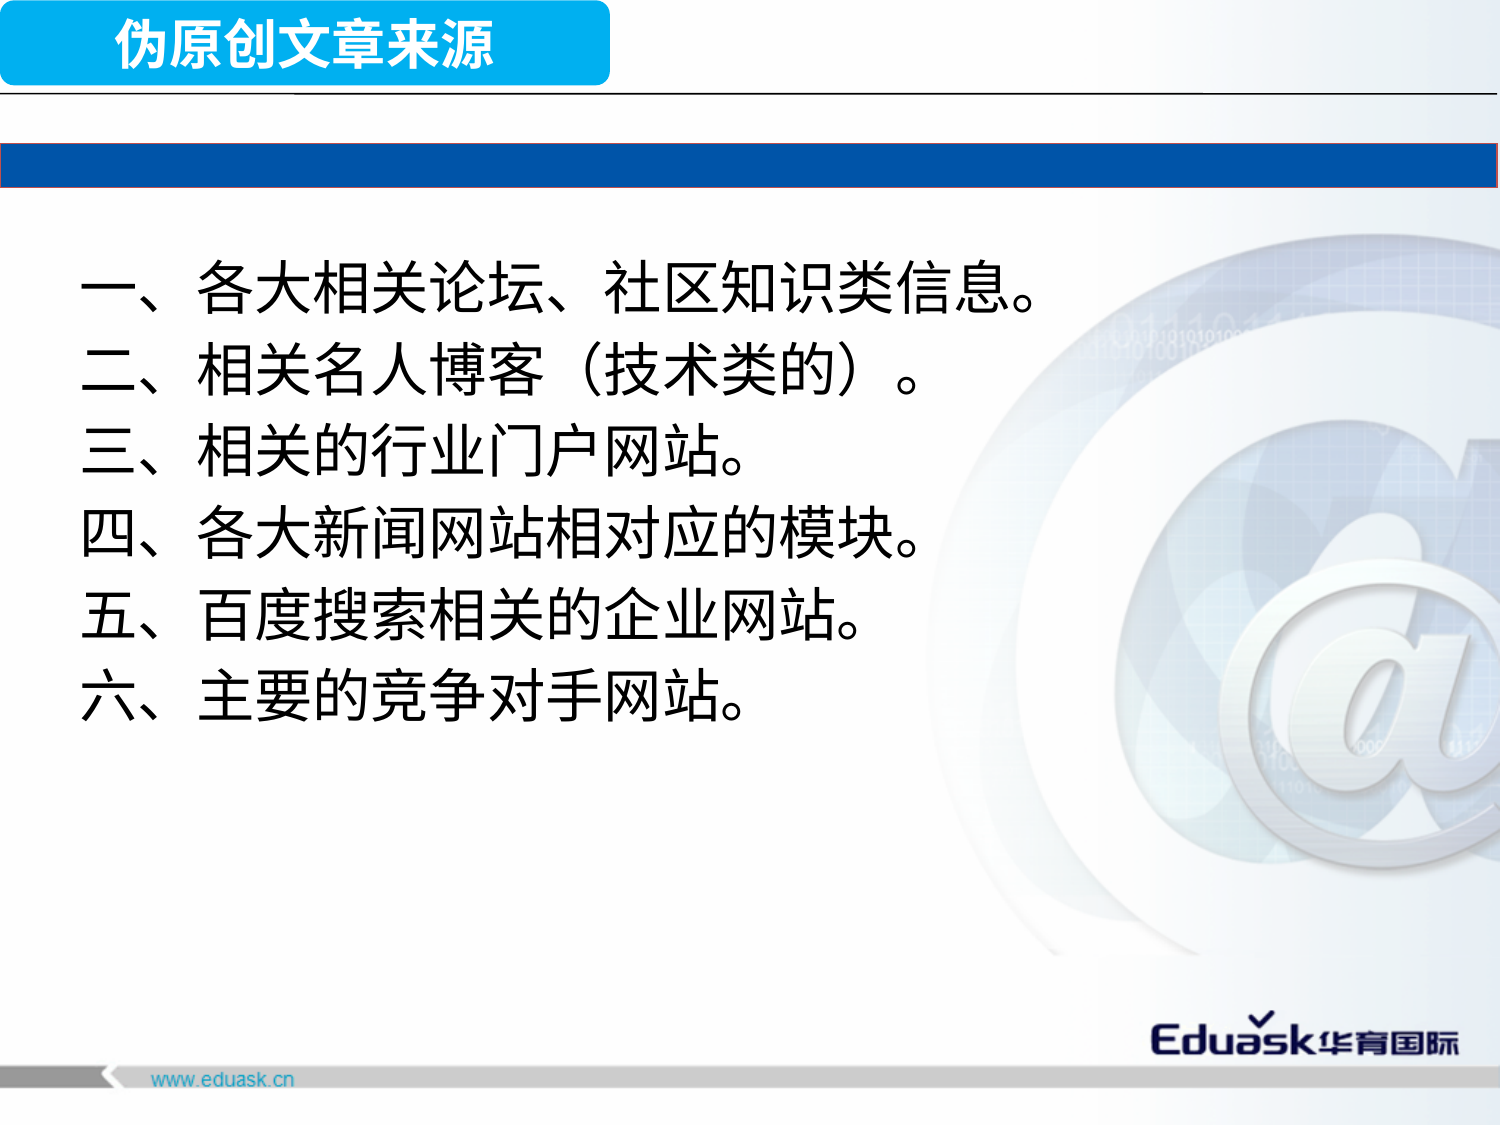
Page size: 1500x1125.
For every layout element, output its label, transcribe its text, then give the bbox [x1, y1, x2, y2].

picture [0, 0, 9, 8]
list 一、各大相关论坛、社区知识类信息。 二、相关名人博客（技术类的）。 三、相关的行业门户网站。 四、各大新闻网站相对应的模块。 五、百度搜索相关的企业网站。 六、主要的竞争对手网站。 [64, 243, 1415, 986]
text_box 伪原创文章来源 [0, 0, 610, 86]
picture [0, 0, 1500, 1125]
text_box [0, 93, 1498, 188]
